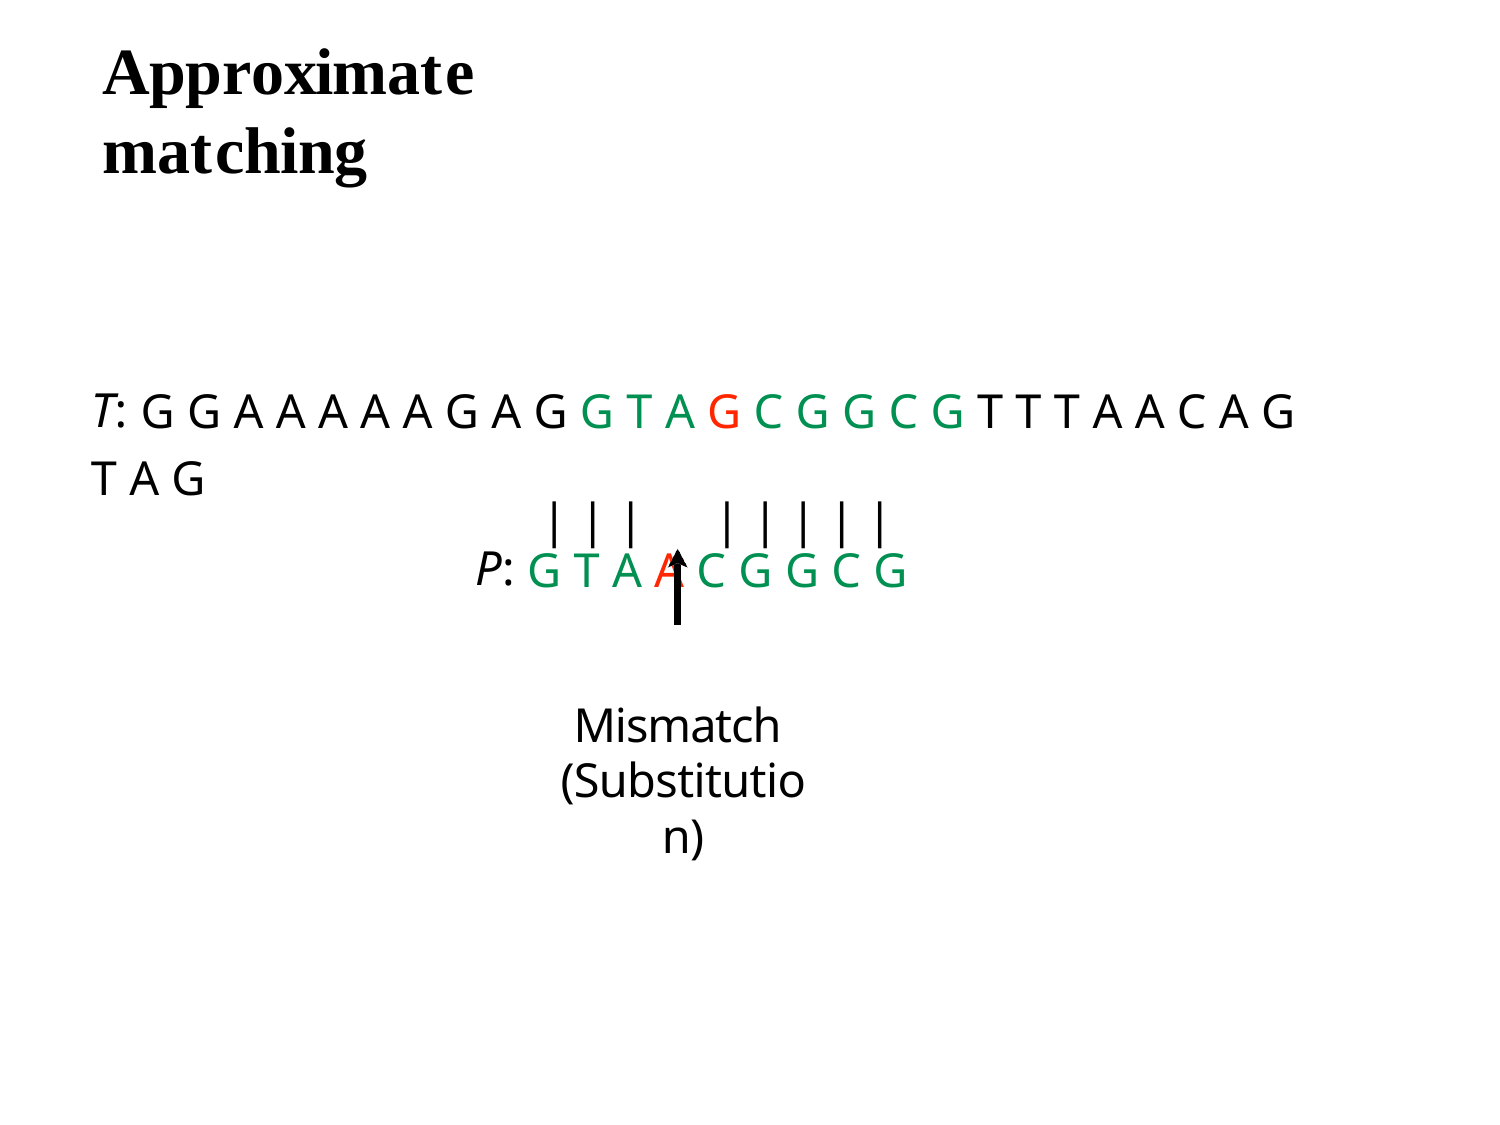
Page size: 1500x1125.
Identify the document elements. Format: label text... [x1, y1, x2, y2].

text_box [667, 548, 688, 626]
text_box T: G G A A A A A G A G G T A G C G G C G T T T A A C A G T A G | | | | | | | | P: G T A A C G G C G Mismatch (Substitution) [89, 384, 1333, 863]
title Approximate matching [101, 11, 740, 202]
